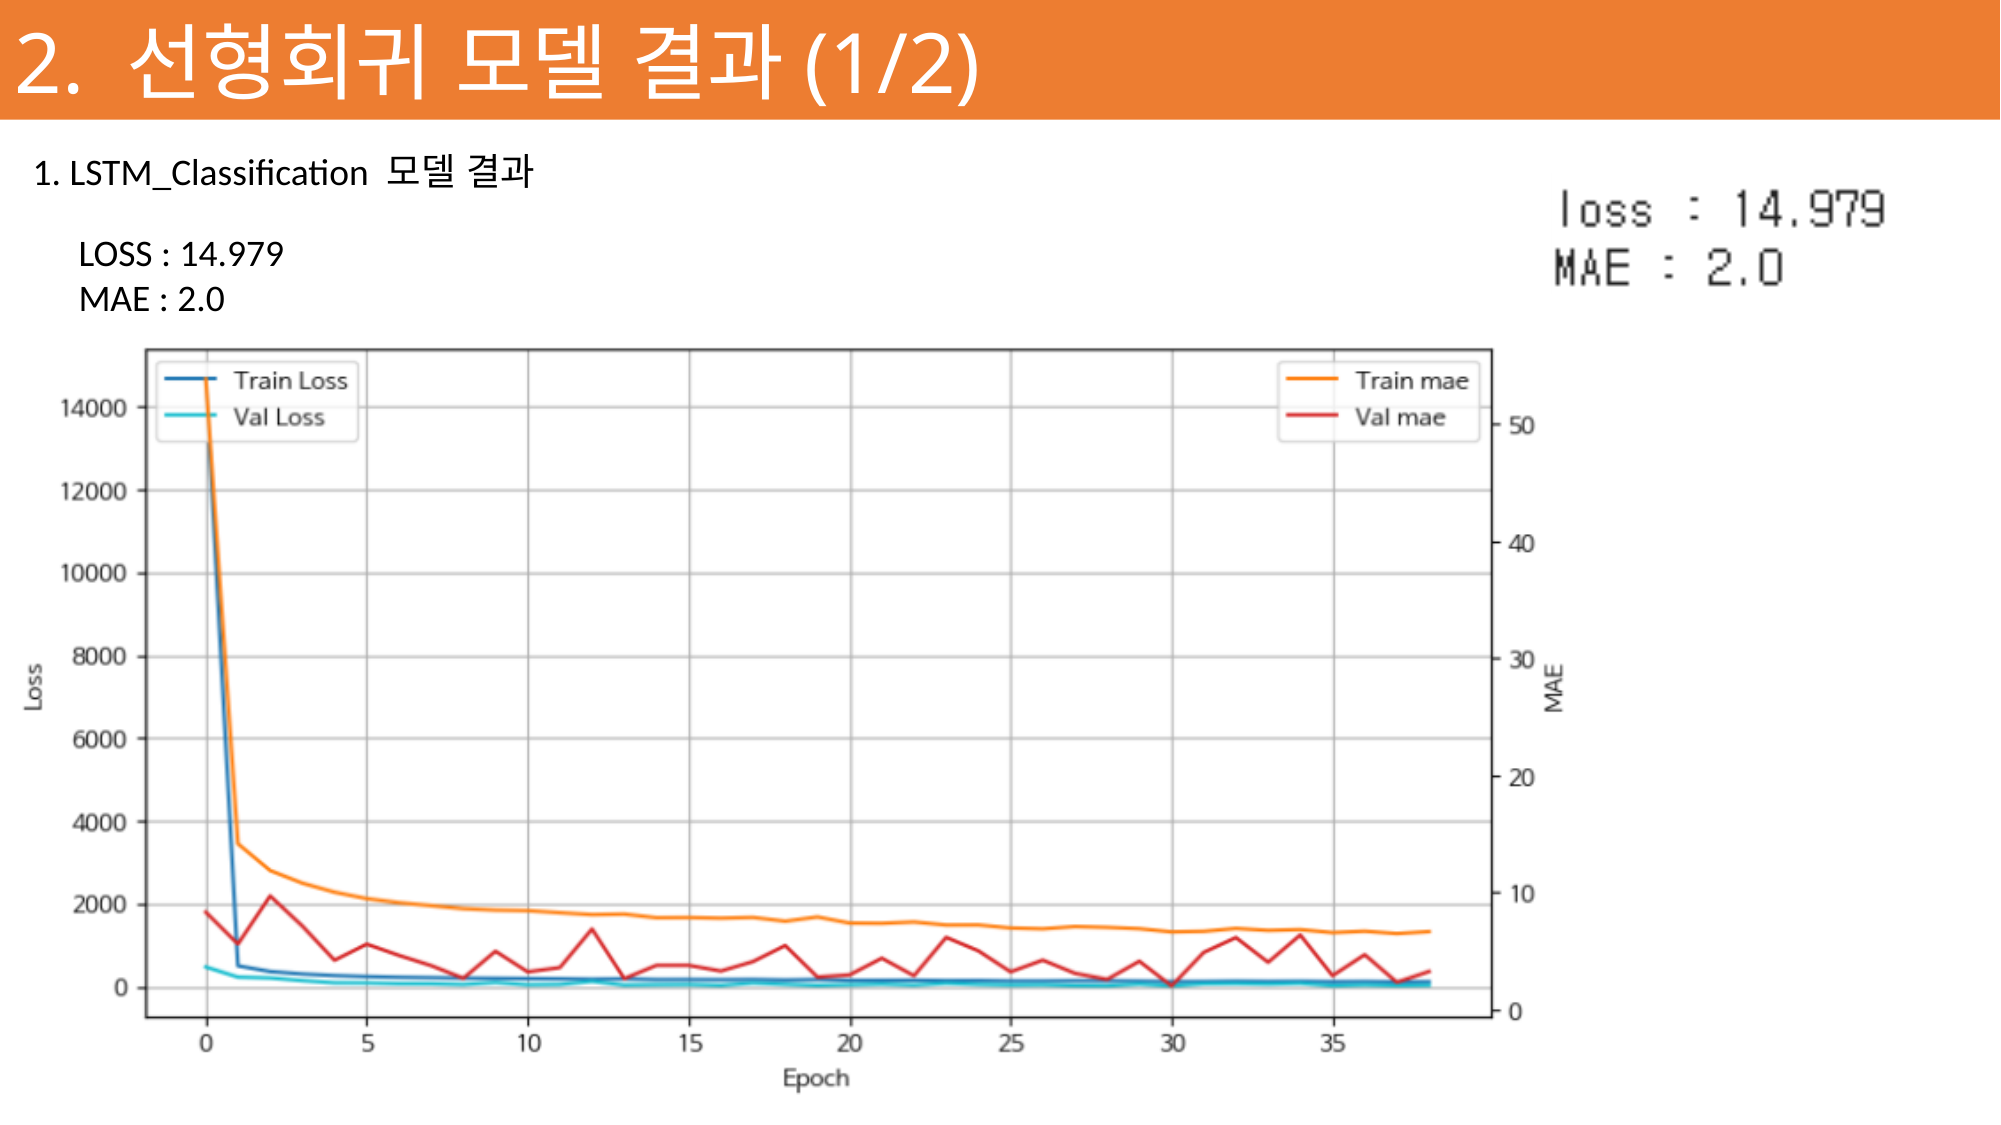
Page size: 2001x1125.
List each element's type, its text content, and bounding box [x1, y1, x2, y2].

picture [1550, 173, 1903, 294]
text_box LOSS : 14.979 MAE : 2.0 [63, 221, 300, 326]
picture [14, 347, 1587, 1125]
text_box 1. LSTM_Classification 모델 결과 [17, 140, 551, 200]
text_box 2. 선형회귀 모델 결과(1/2) [0, 0, 2000, 121]
